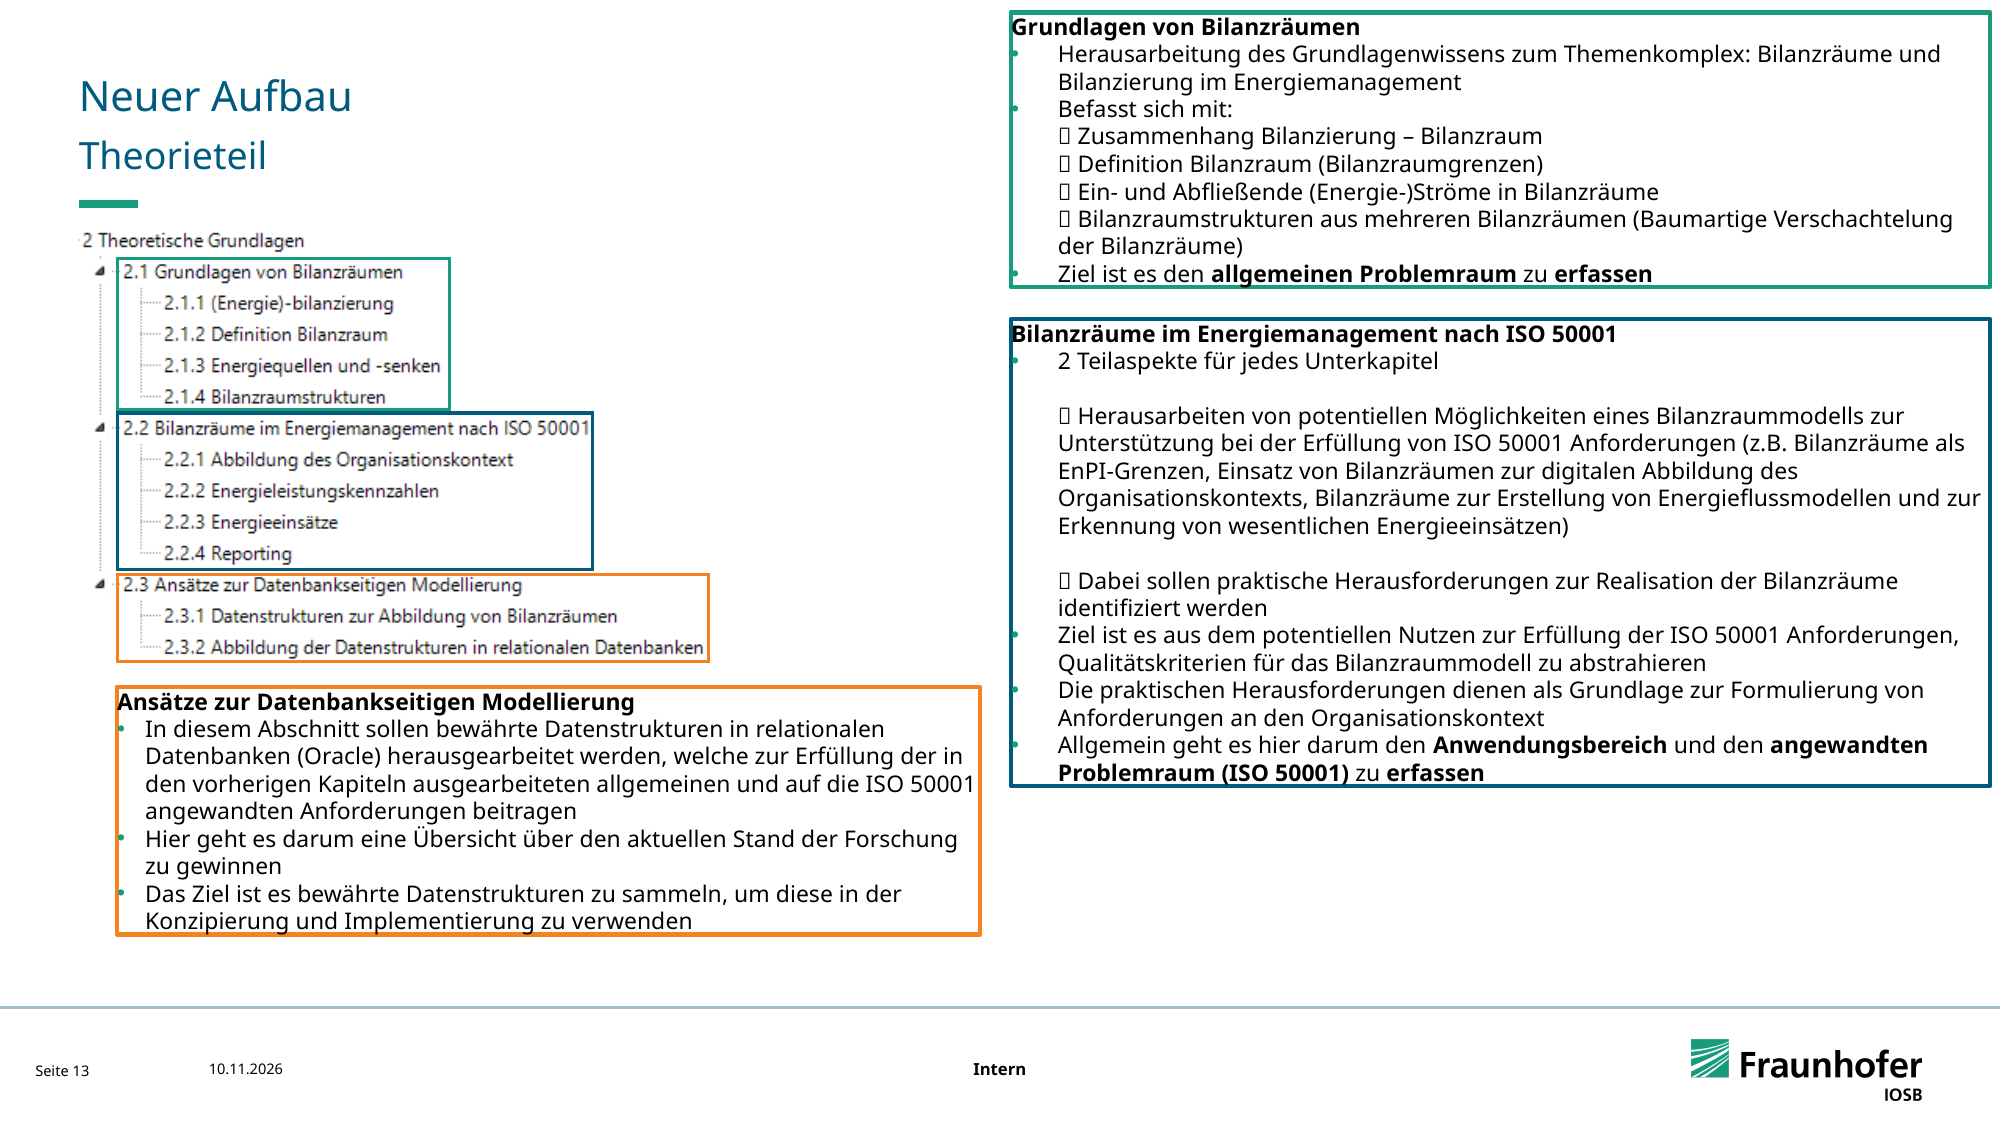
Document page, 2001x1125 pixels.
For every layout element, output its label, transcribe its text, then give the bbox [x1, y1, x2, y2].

text_box Ansätze zur Datenbankseitigen Modellierung In diesem Abschnitt sollen bewährte Datenstrukturen in relationalen Datenbanken (Oracle) herausgearbeitet werden, welche zur Erfüllung der in den vorherigen Kapiteln ausgearbeiteten allgemeinen und auf die ISO 50001 angewandten Anforderungen beitragen Hier geht es darum eine Übersicht über den aktuellen Stand der Forschung zu gewinnen Das Ziel ist es bewährte Datenstrukturen zu sammeln, um diese in der Konzipierung und Implementierung zu verwenden [117, 686, 980, 935]
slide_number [208, 1059, 327, 1080]
slide_number Seite 13 [35, 1062, 154, 1081]
picture [1691, 1039, 1922, 1101]
picture [78, 227, 709, 662]
title Neuer Aufbau [78, 64, 1011, 127]
text_box Grundlagen von Bilanzräumen Herausarbeitung des Grundlagenwissens zum Themenkomplex: Bilanzräume und Bilanzierung im Energiemanagement Befasst sich mit:  Zusammenhang Bilanzierung – Bilanzraum  Definition Bilanzraum (Bilanzraumgrenzen)  Ein- und Abfließende (Energie-)Ströme in Bilanzräume  Bilanzraumstrukturen aus mehreren Bilanzräumen (Baumartige Verschachtelung der Bilanzräume) Ziel ist es den allgemeinen Problemraum zu erfassen [1011, 12, 1990, 288]
list Theorieteil [78, 127, 1011, 175]
text_box Bilanzräume im Energiemanagement nach ISO 50001 2 Teilaspekte für jedes Unterkapitel  Herausarbeiten von potentiellen Möglichkeiten eines Bilanzraummodells zur Unterstützung bei der Erfüllung von ISO 50001 Anforderungen (z.B. Bilanzräume als EnPI-Grenzen, Einsatz von Bilanzräumen zur digitalen Abbildung des Organisationskontexts, Bilanzräume zur Erstellung von Energieflussmodellen und zur Erkennung von wesentlichen Energieeinsätzen)  Dabei sollen praktische Herausforderungen zur Realisation der Bilanzräume identifiziert werden Ziel ist es aus dem potentiellen Nutzen zur Erfüllung der ISO 50001 Anforderungen, Qualitätskriterien für das Bilanzraummodell zu abstrahieren Die praktischen Herausforderungen dienen als Grundlage zur Formulierung von Anforderungen an den Organisationskontext Allgemein geht es hier darum den Anwendungsbereich und den angewandten Problemraum (ISO 50001) zu erfassen [1011, 319, 1990, 786]
